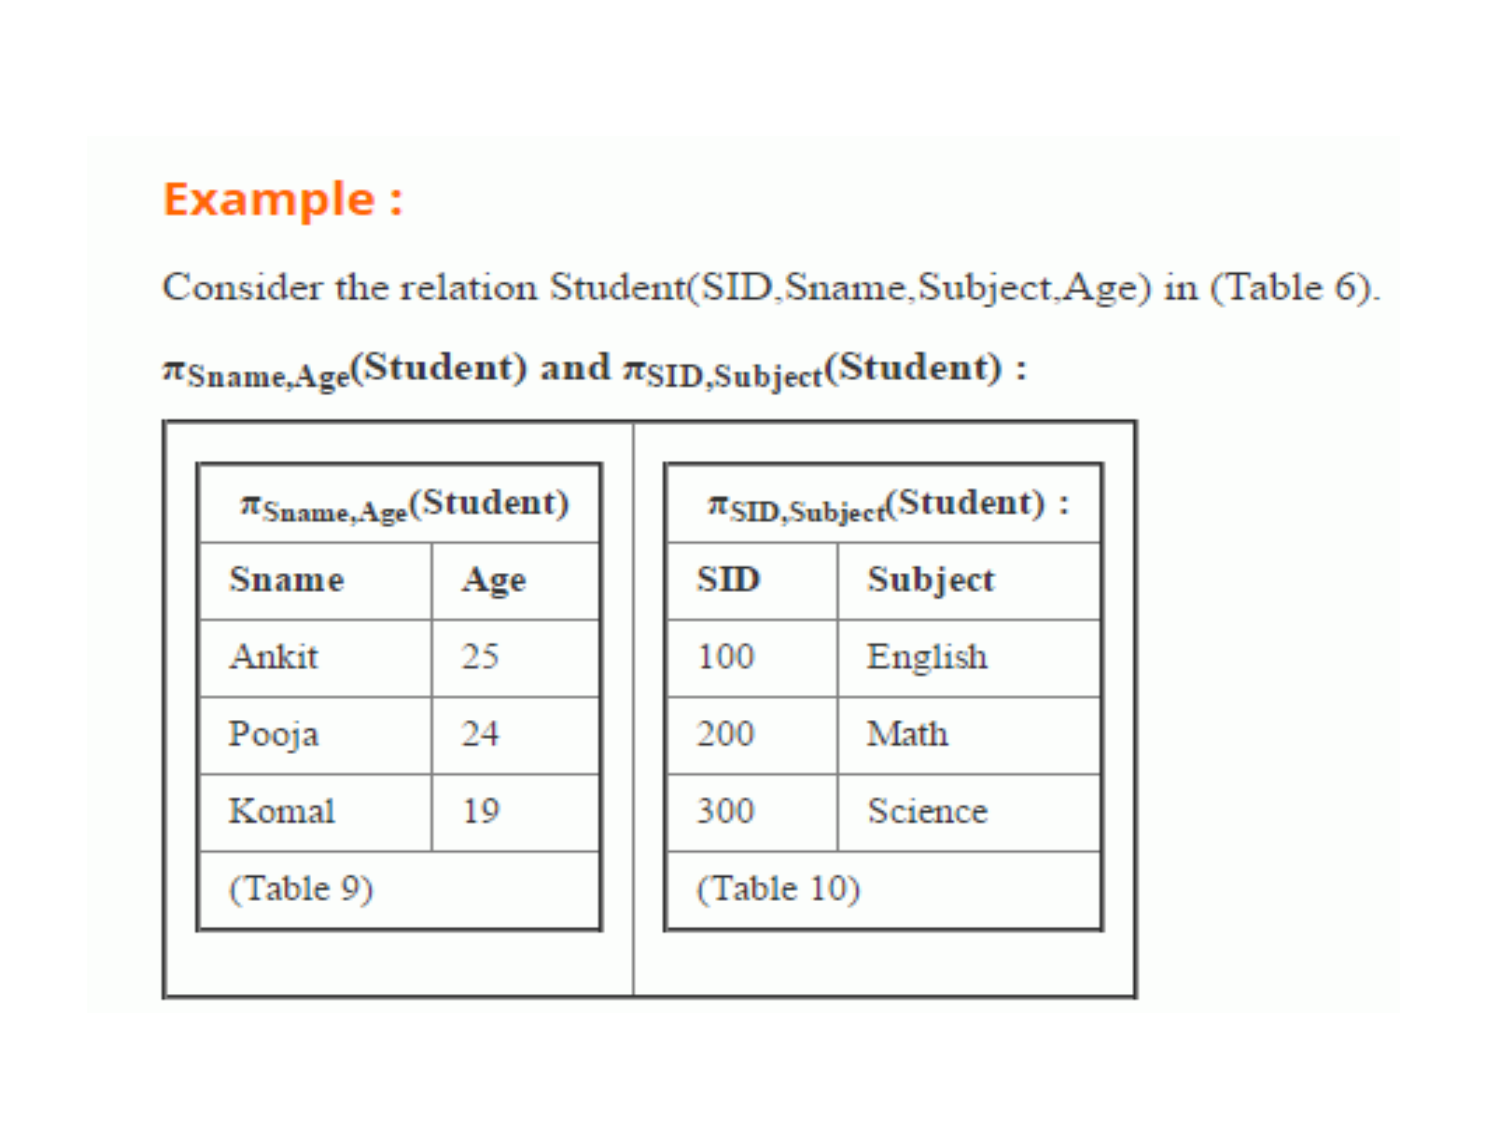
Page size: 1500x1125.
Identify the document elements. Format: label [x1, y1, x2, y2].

list [87, 136, 1401, 1013]
